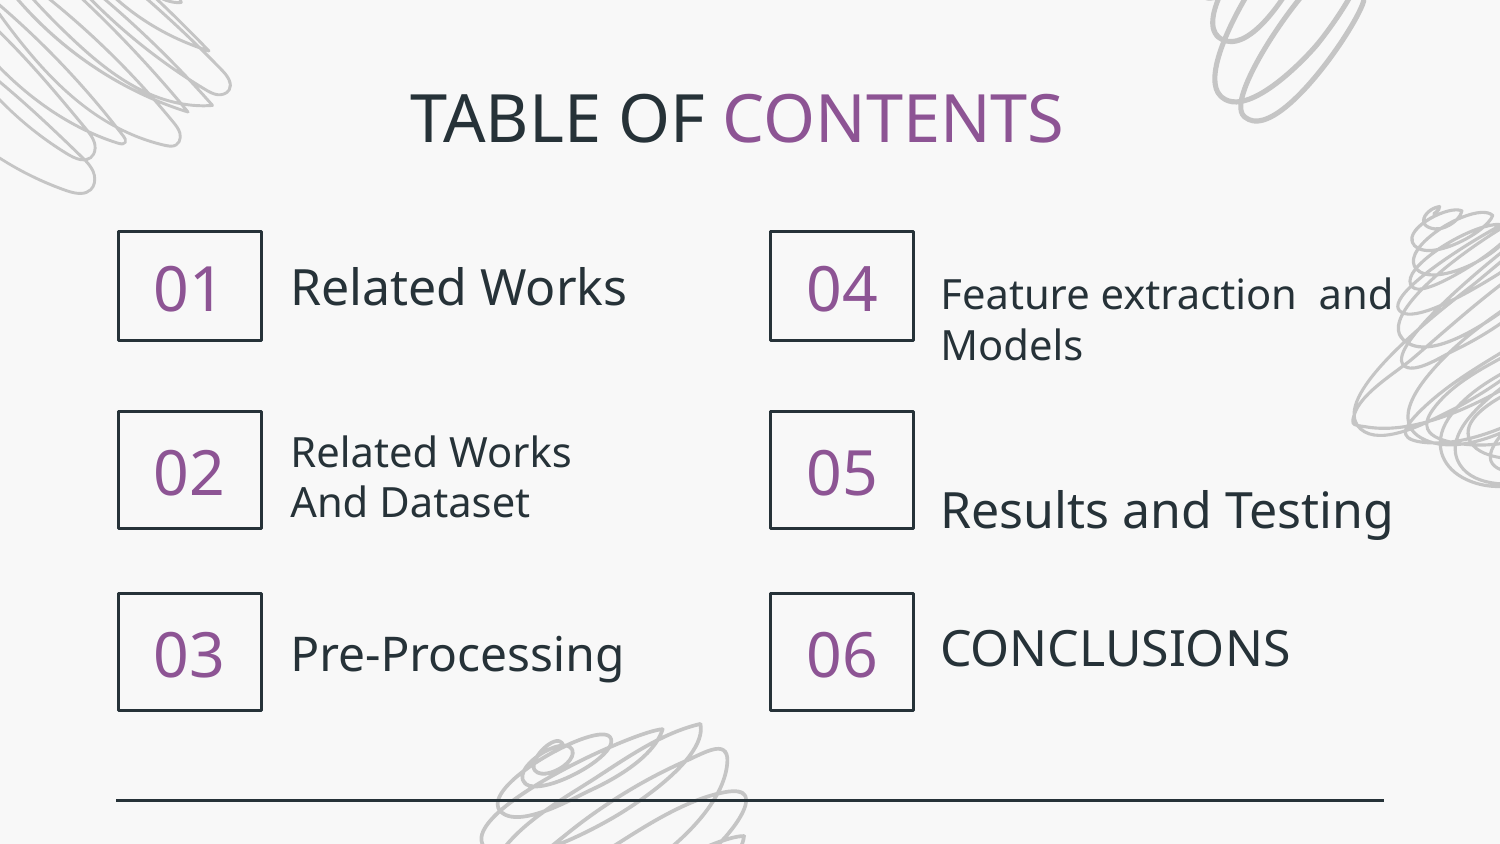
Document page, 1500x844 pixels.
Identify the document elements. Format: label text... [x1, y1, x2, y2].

title 03 [117, 592, 263, 712]
title 01 [117, 230, 263, 342]
title 04 [769, 230, 915, 342]
subtitle Related Works And Dataset [275, 413, 861, 542]
subtitle Results and Testing [925, 474, 1448, 554]
title 06 [769, 592, 915, 712]
subtitle Related Works [275, 250, 769, 331]
subtitle Feature extraction and Models [925, 303, 1478, 384]
title 05 [769, 410, 915, 530]
subtitle Pre-Processing [275, 616, 792, 697]
subtitle CONCLUSIONS [925, 612, 1382, 692]
title 02 [117, 410, 263, 530]
title TABLE OF CONTENTS [220, 60, 1255, 155]
